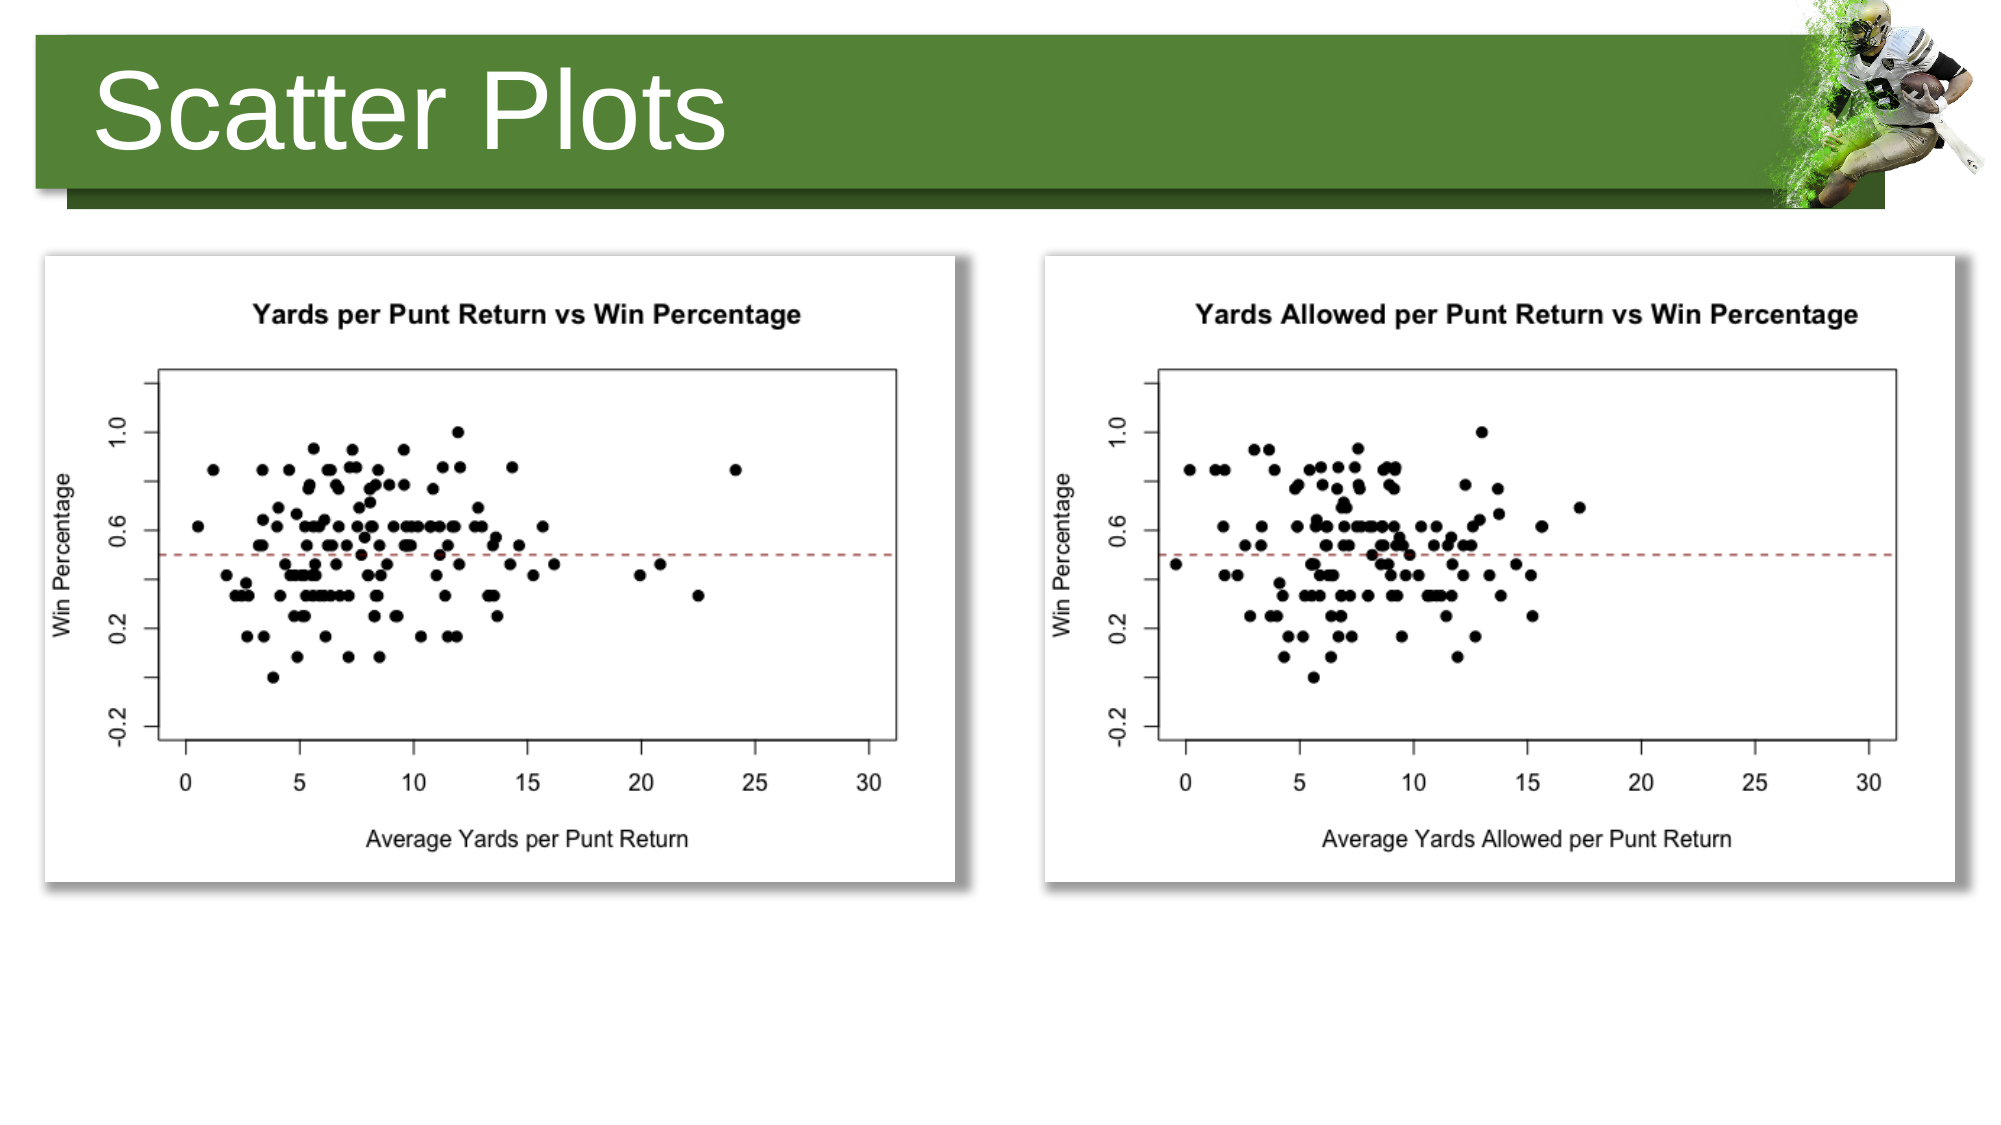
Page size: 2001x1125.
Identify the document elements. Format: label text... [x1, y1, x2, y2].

picture [45, 256, 955, 882]
list Scatter Plots [76, 53, 1724, 173]
picture [1744, 0, 1986, 208]
picture [1045, 256, 1955, 882]
